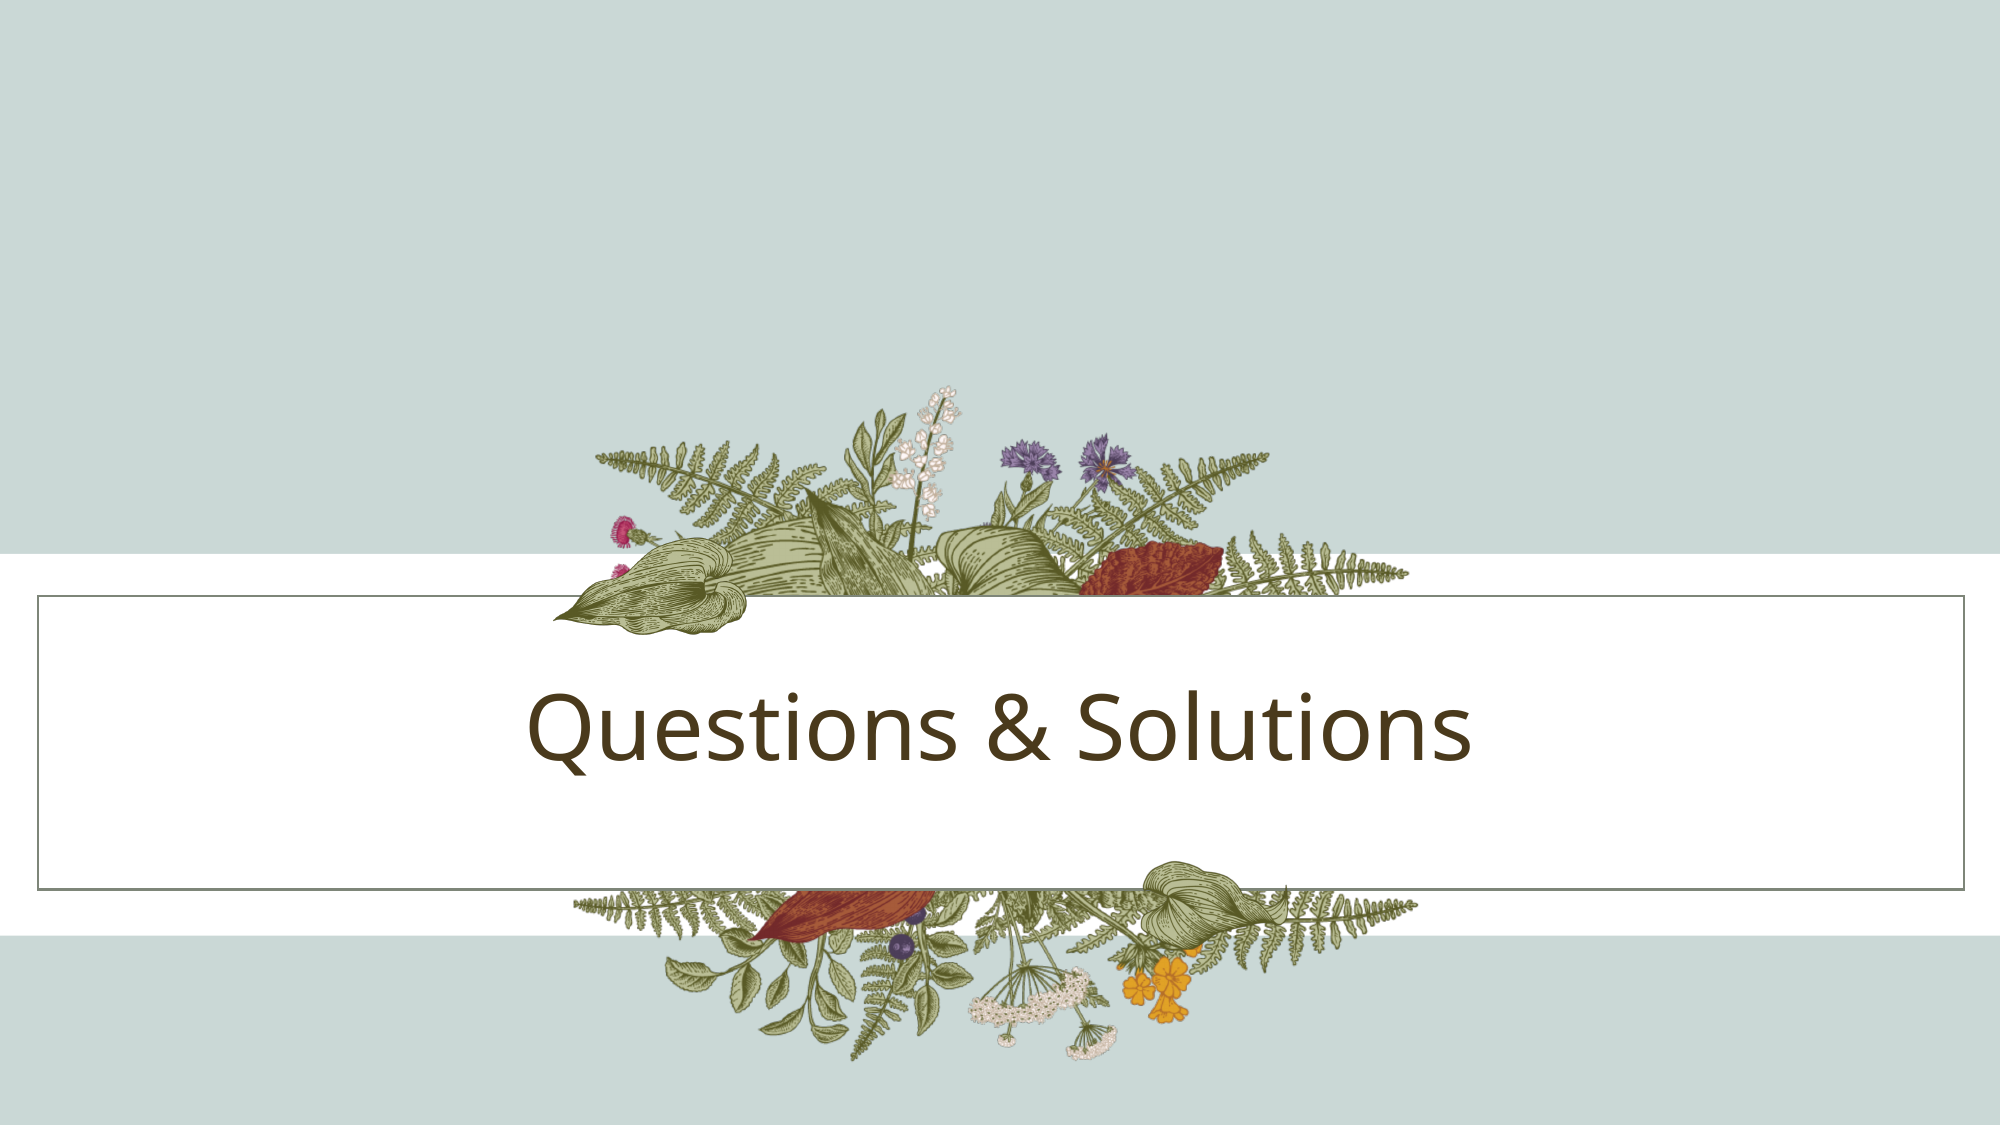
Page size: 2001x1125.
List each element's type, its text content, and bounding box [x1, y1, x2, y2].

picture [551, 366, 1449, 636]
title Questions & Solutions [189, 668, 1811, 789]
picture [568, 806, 1434, 1072]
